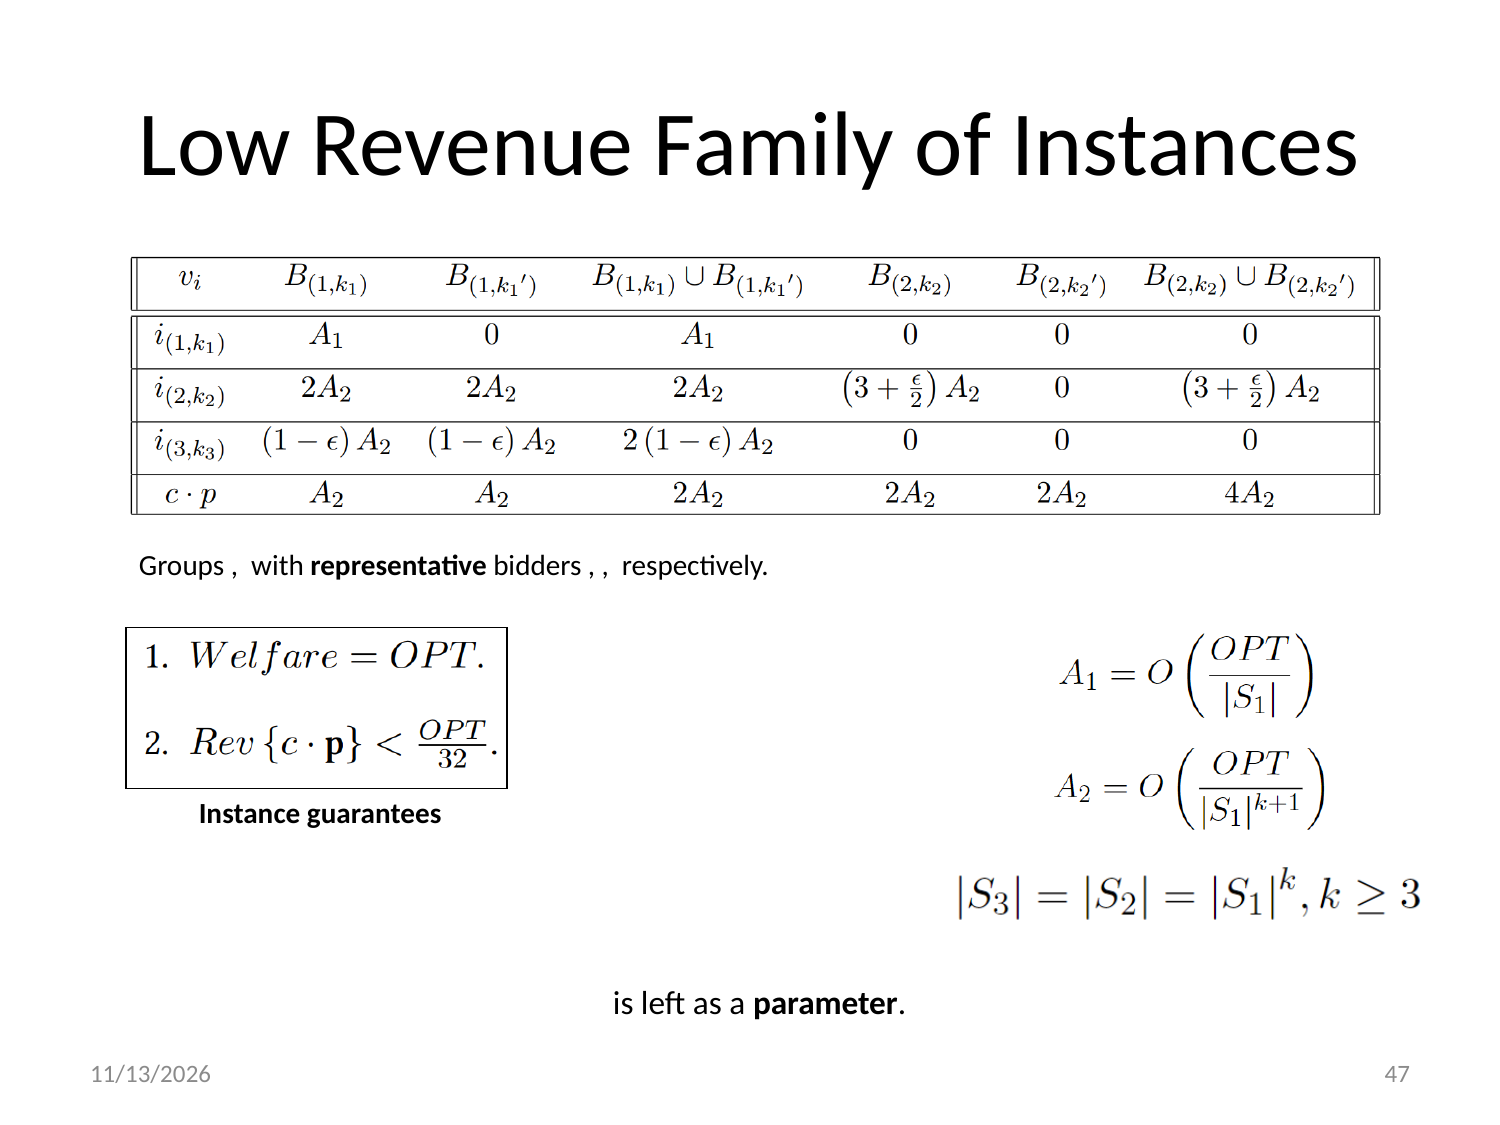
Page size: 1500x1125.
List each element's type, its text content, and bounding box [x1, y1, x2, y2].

slide_number 47 [1074, 1042, 1425, 1103]
picture [1042, 627, 1323, 723]
title Low Revenue Family of Instances [75, 45, 1425, 233]
picture [944, 863, 1430, 923]
picture [126, 627, 507, 788]
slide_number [75, 1042, 425, 1103]
picture [1042, 739, 1332, 835]
picture [126, 252, 1386, 519]
text_box Instance guarantees [126, 787, 514, 838]
